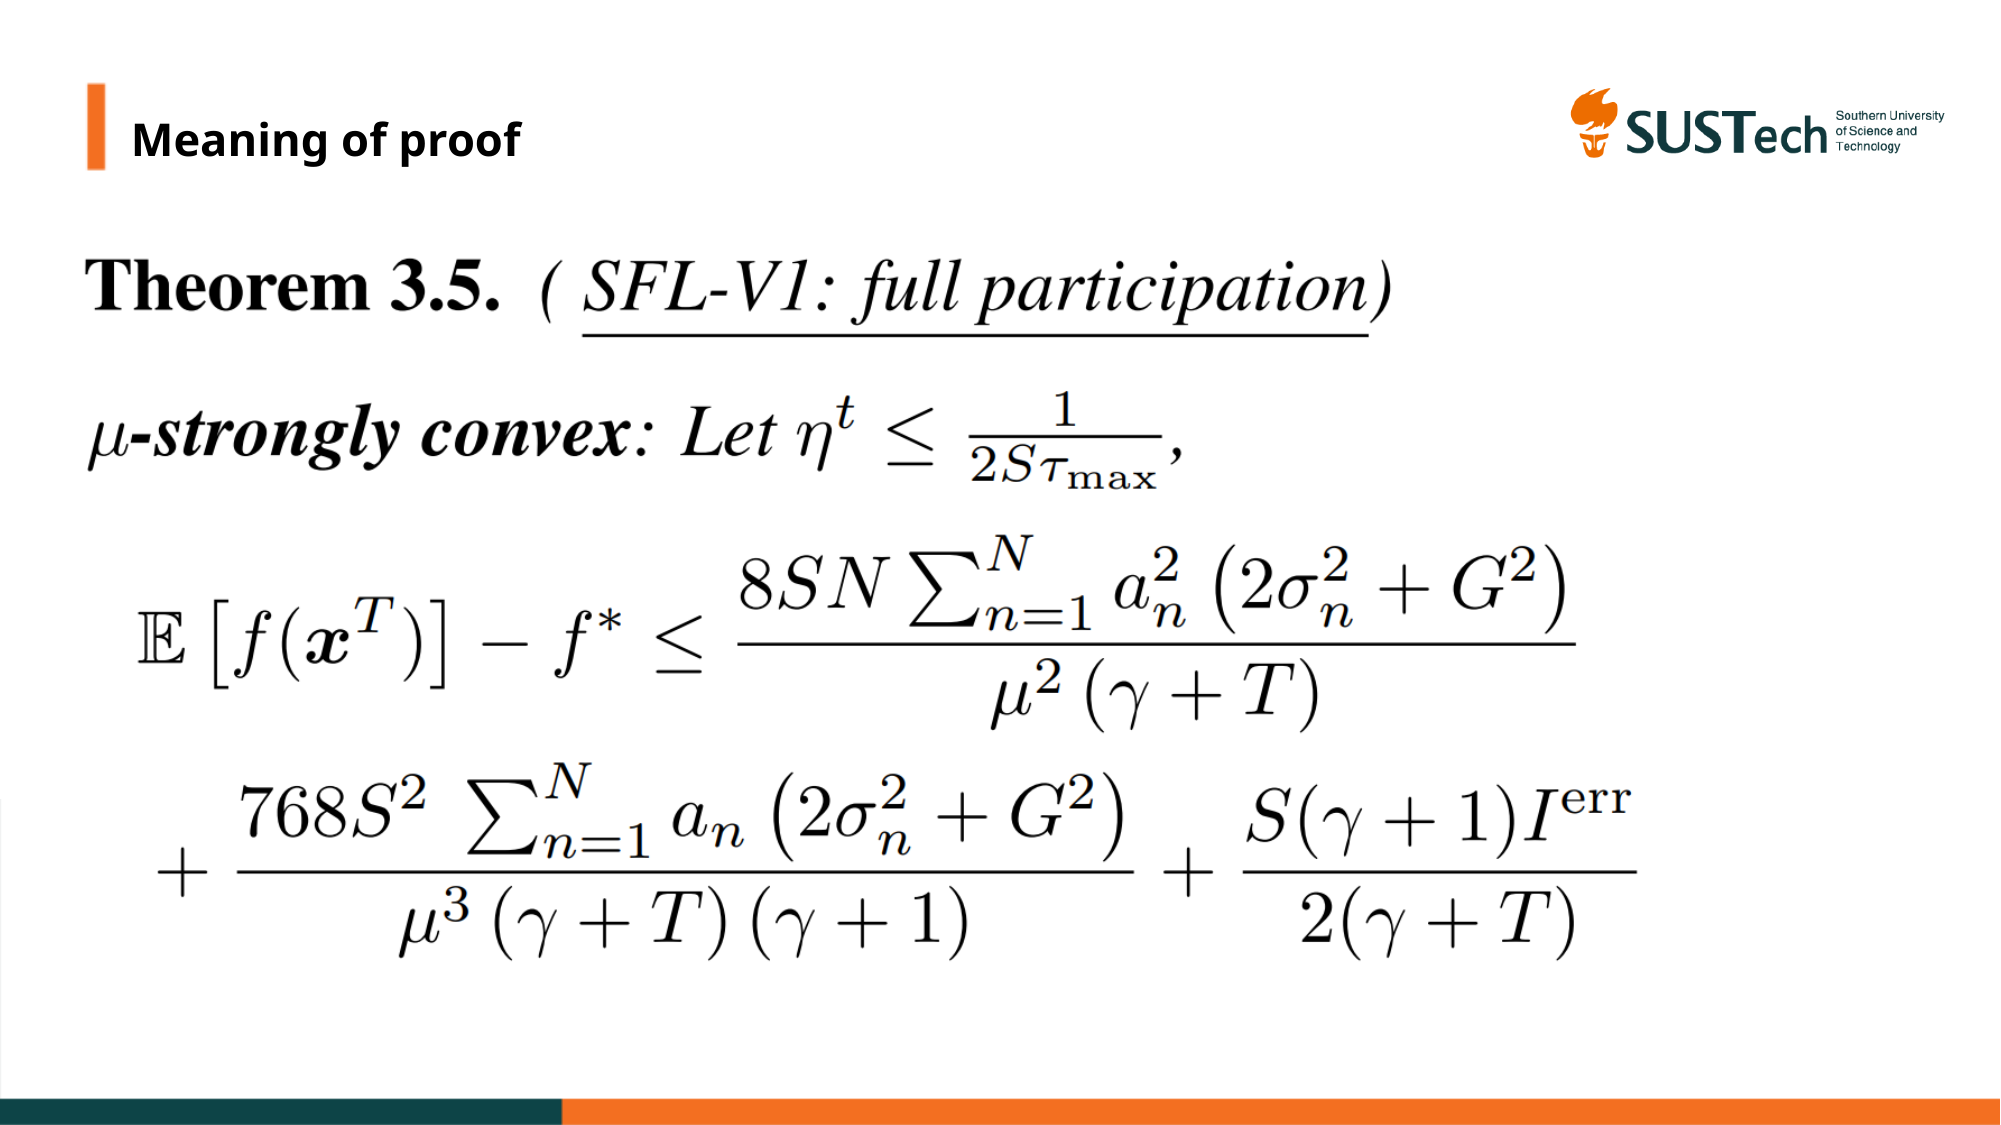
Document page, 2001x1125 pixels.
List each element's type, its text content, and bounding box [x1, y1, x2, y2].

picture [72, 50, 116, 204]
picture [0, 234, 2000, 1125]
picture [1560, 79, 1948, 175]
title Meaning of proof [115, 48, 1616, 173]
